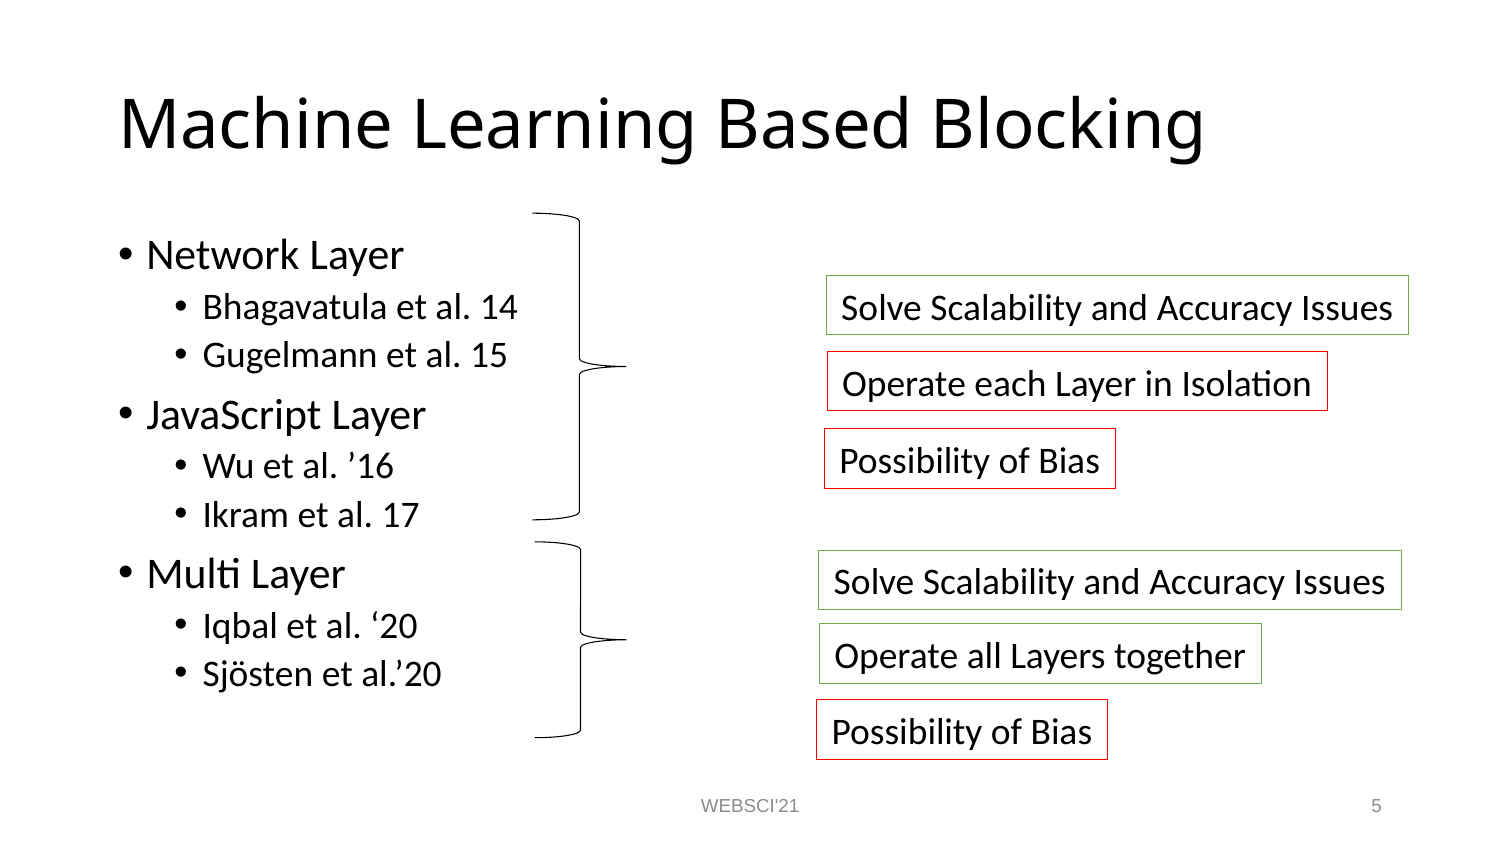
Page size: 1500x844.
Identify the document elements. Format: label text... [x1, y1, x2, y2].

text_box Operate each Layer in Isolation [827, 351, 1328, 411]
footer WEBSCI'21 [496, 782, 1004, 827]
text_box Solve Scalability and Accuracy Issues [826, 275, 1409, 335]
text_box Possibility of Bias [816, 699, 1108, 760]
text_box Solve Scalability and Accuracy Issues [818, 550, 1402, 610]
title Machine Learning Based Blocking [103, 44, 1397, 208]
text_box Operate all Layers together [819, 623, 1262, 684]
text_box [534, 541, 627, 739]
text_box Possibility of Bias [824, 428, 1116, 489]
text_box [532, 212, 627, 521]
list Network Layer Bhagavatula et al. 14 Gugelmann et al. 15 JavaScript Layer Wu et al. ’16 Ikram et al. 17 Multi Layer Iqbal et al. ‘20 Sjösten et al.’20 [103, 224, 1397, 760]
slide_number 5 [1059, 782, 1397, 827]
